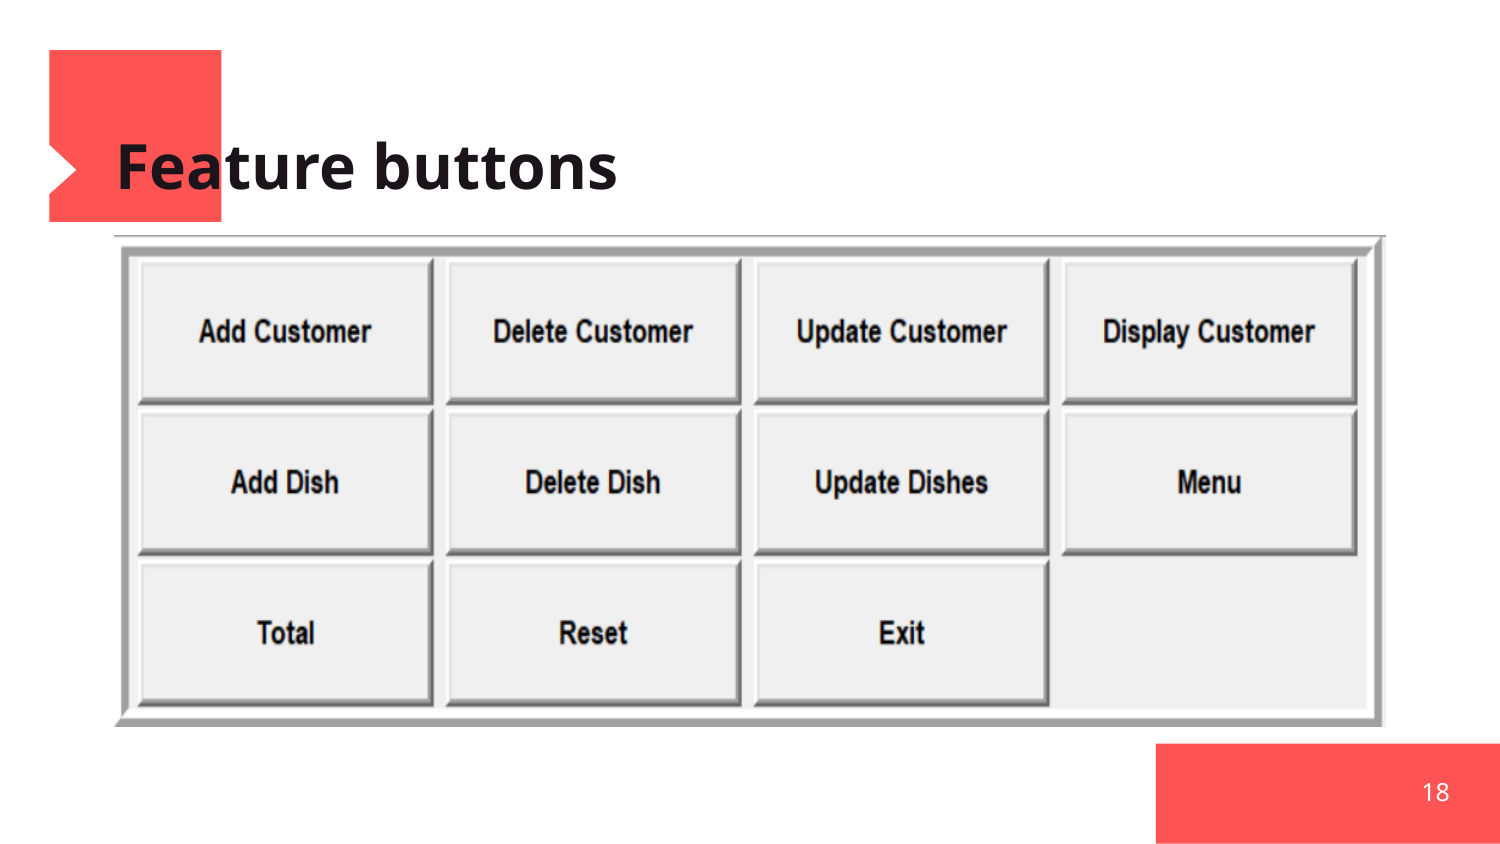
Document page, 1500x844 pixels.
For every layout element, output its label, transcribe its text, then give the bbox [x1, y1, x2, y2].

title Feature buttons [115, 137, 957, 203]
slide_number 18 [1350, 743, 1450, 844]
picture [113, 235, 1386, 727]
